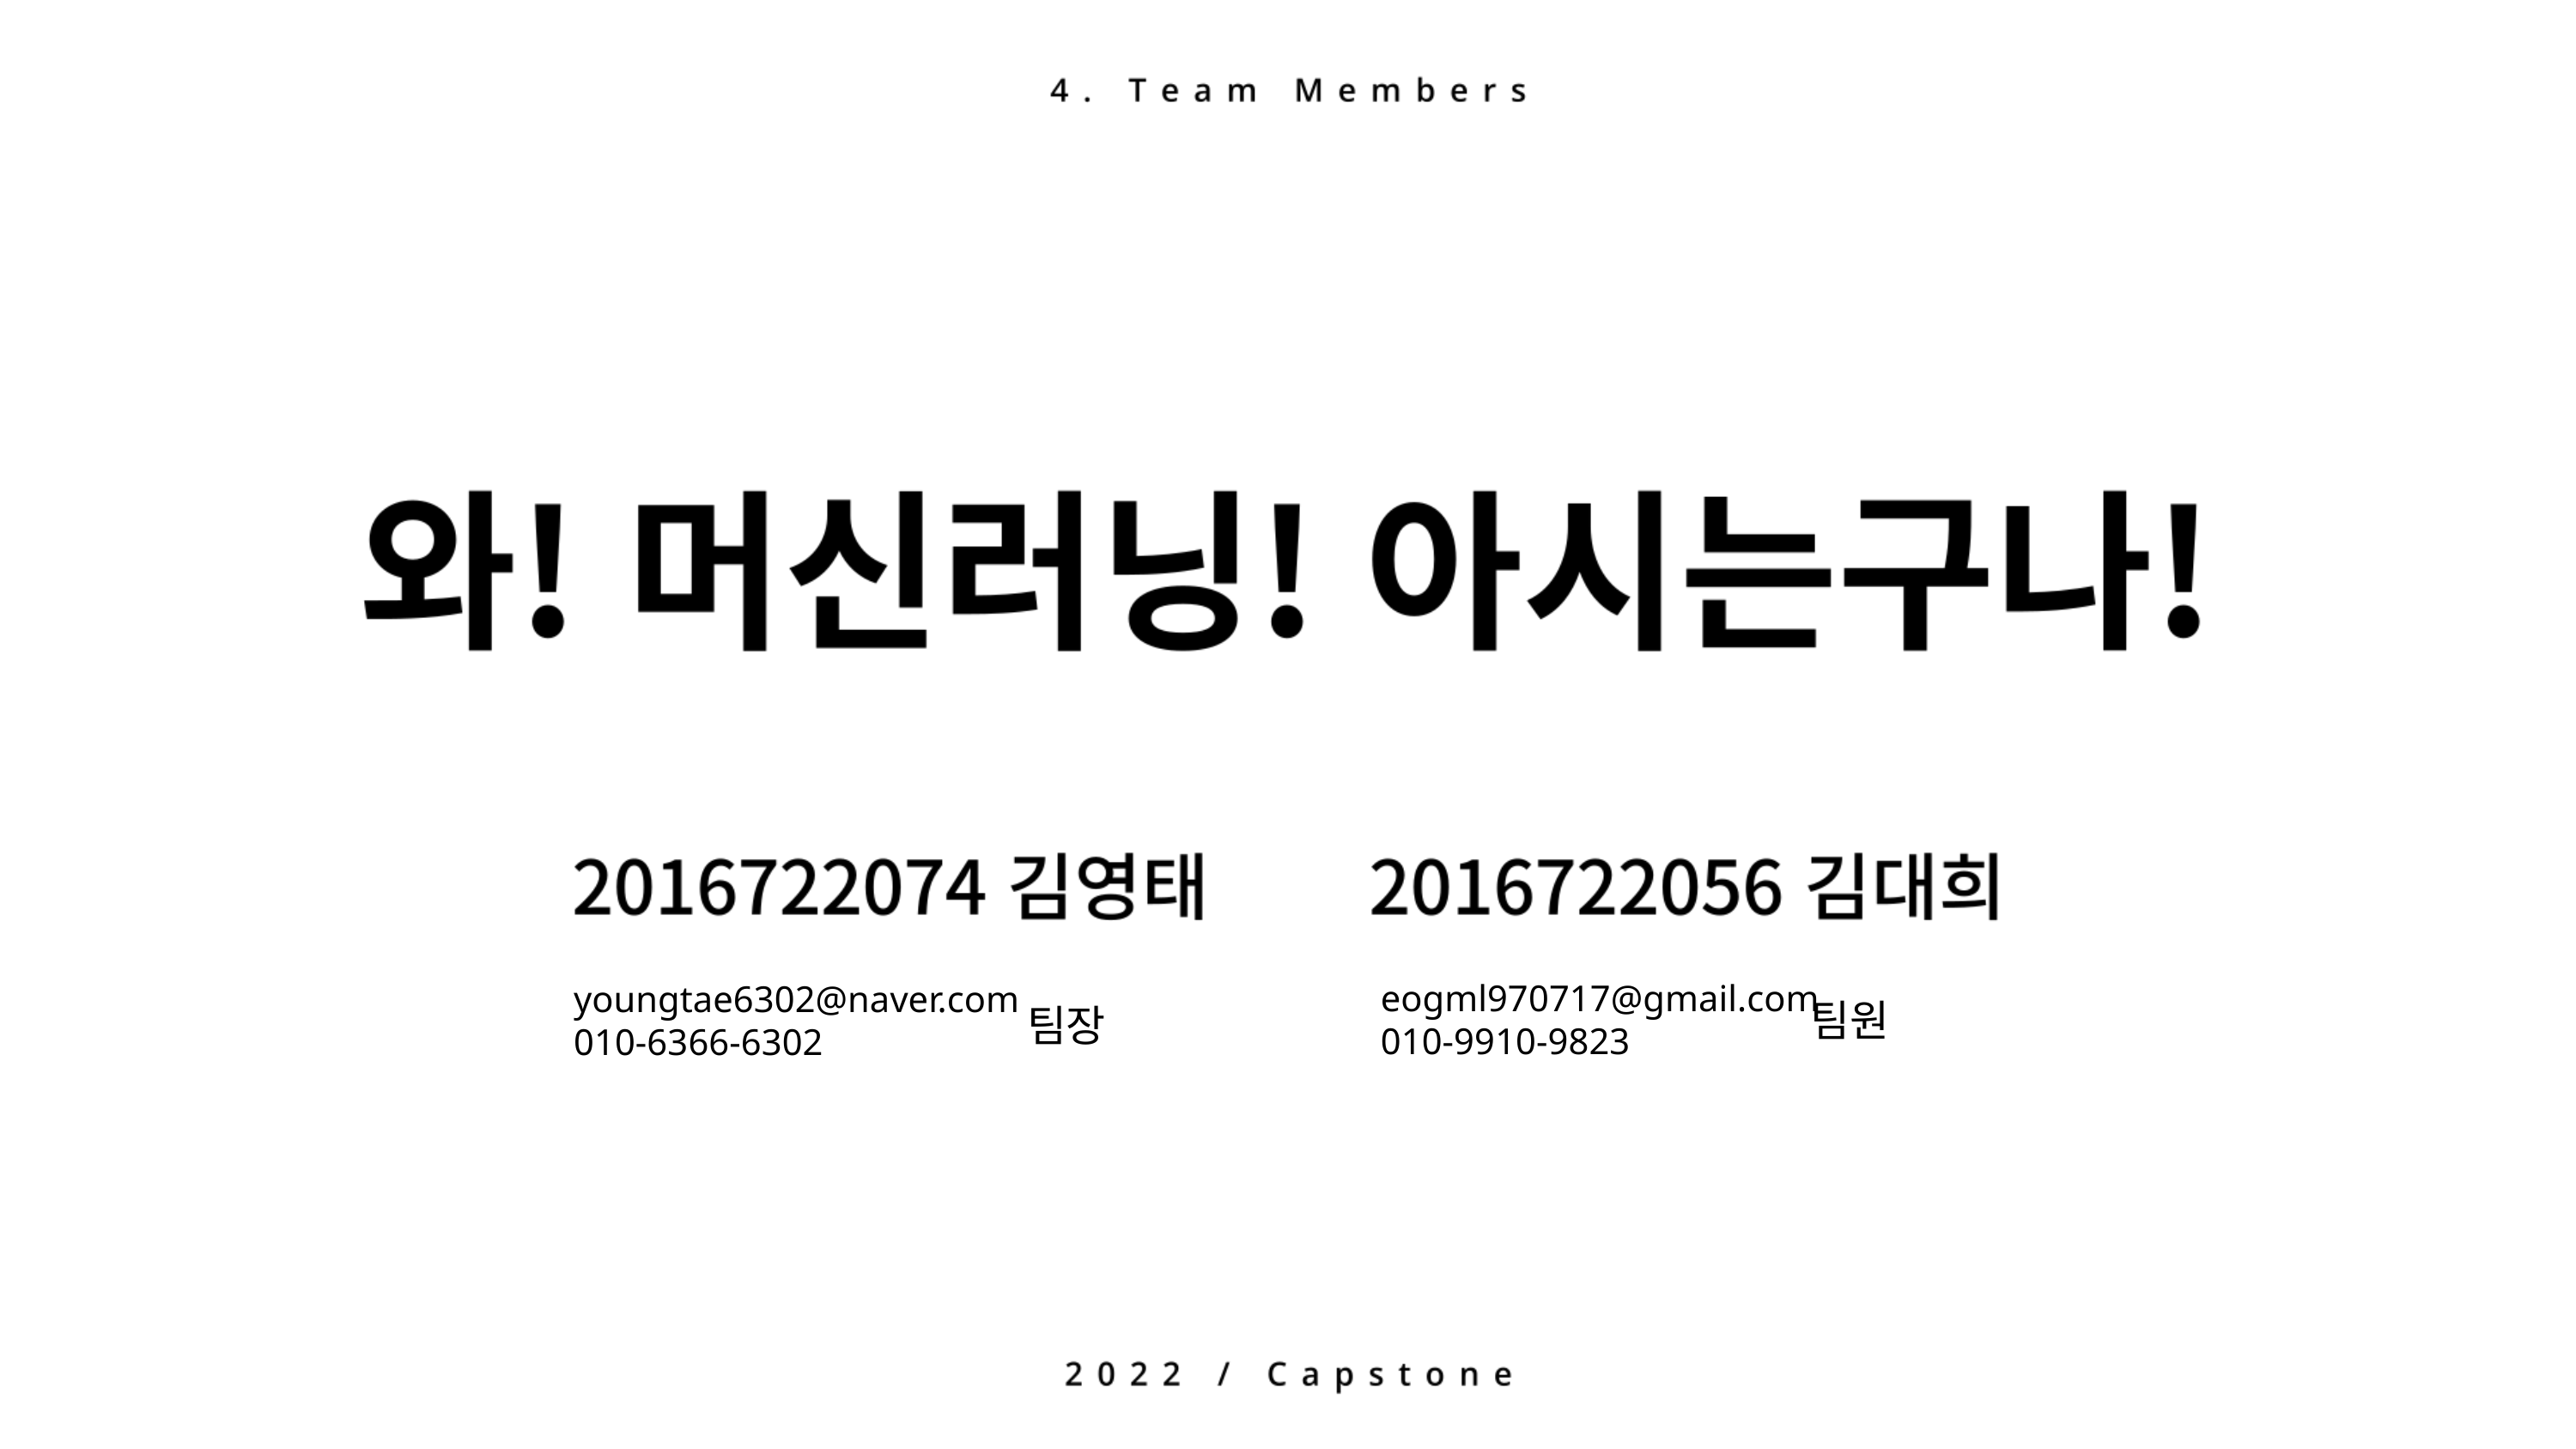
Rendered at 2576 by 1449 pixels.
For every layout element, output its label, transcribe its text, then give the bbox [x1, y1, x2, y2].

picture [0, 821, 2041, 970]
text_box youngtae6302@naver.com 010-6366-6302 [561, 970, 1232, 1070]
picture [330, 416, 2309, 763]
text_box 팀장 [1014, 991, 1139, 1057]
text_box eogml970717@gmail.com 010-9910-9823 [1368, 970, 2039, 1069]
text_box 팀원 [1797, 987, 1922, 1052]
picture [556, 1345, 1525, 1408]
picture [556, 62, 1540, 117]
